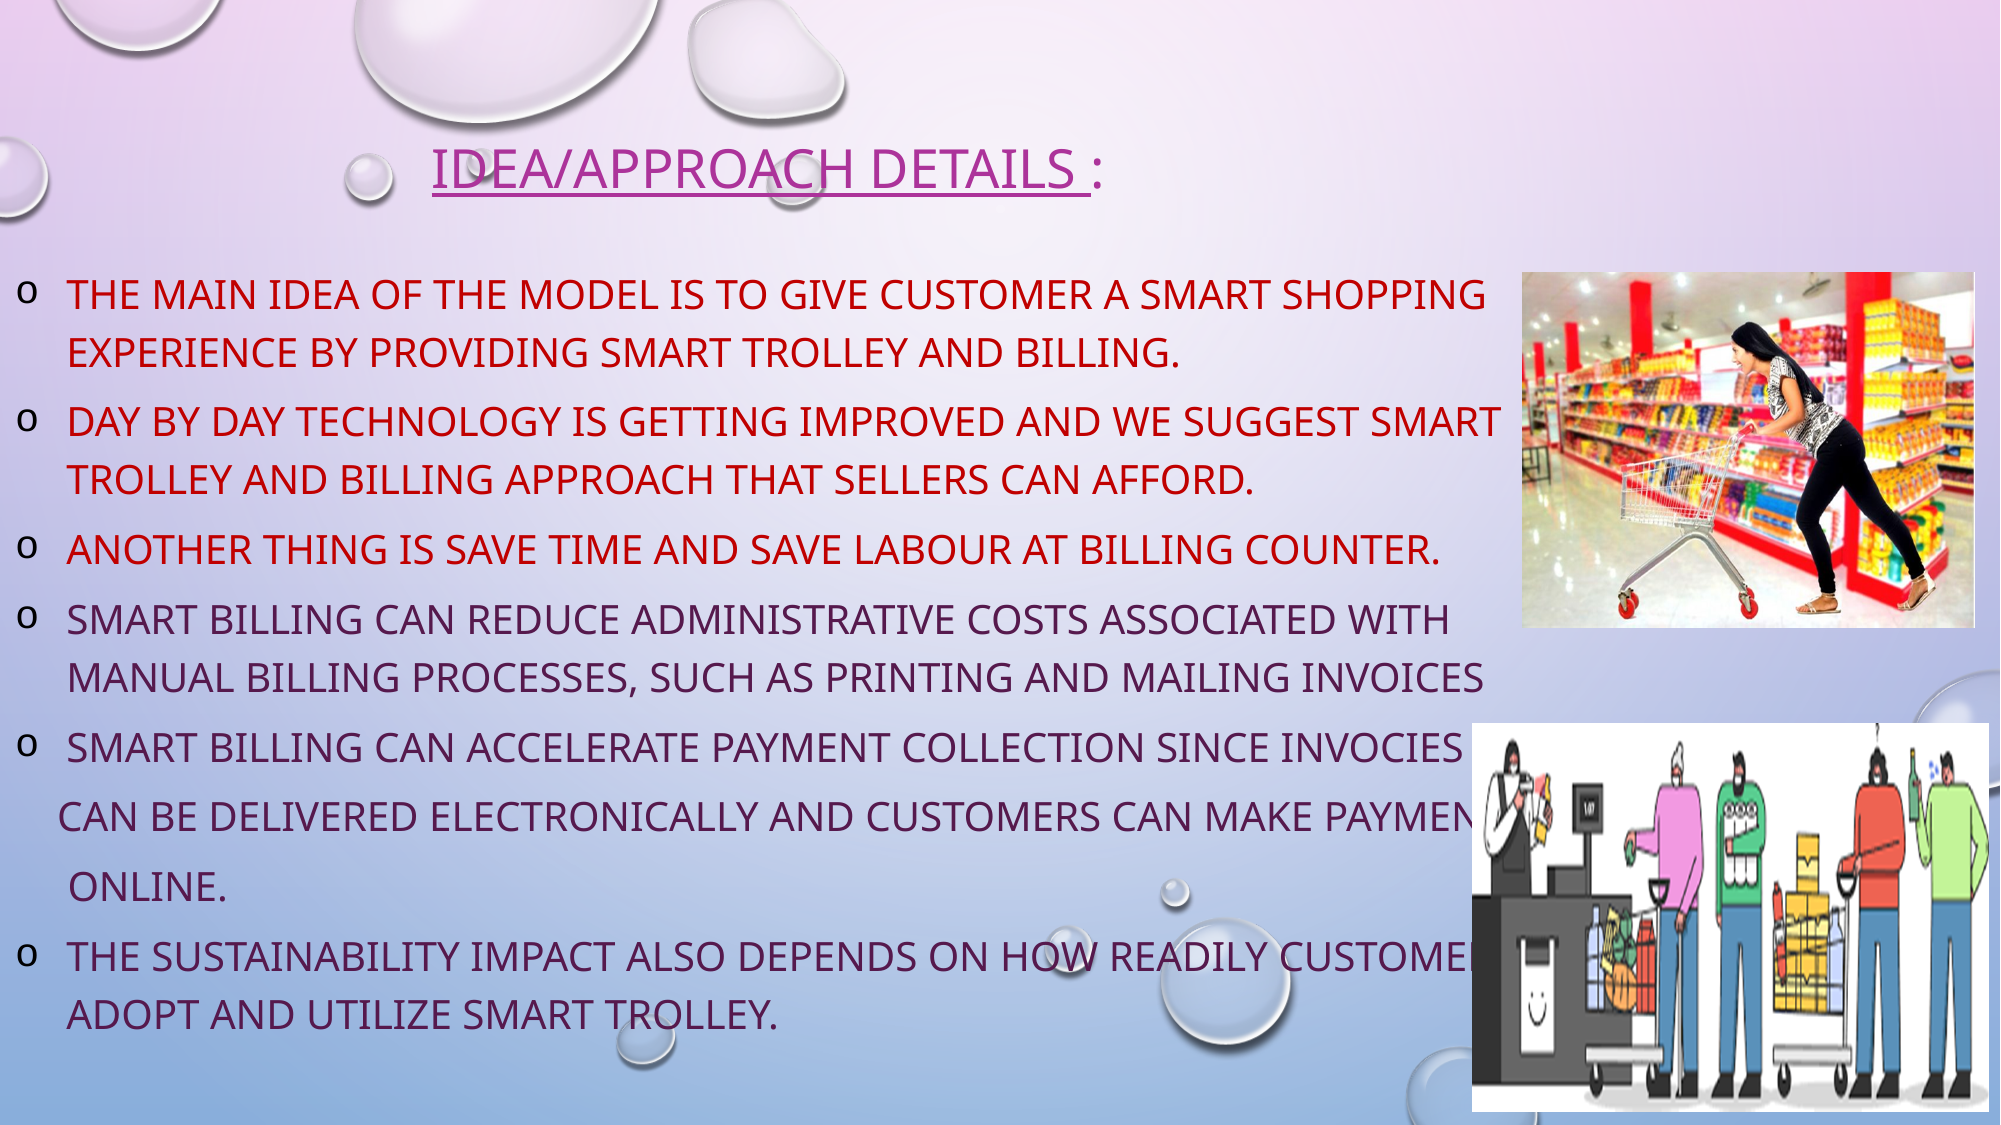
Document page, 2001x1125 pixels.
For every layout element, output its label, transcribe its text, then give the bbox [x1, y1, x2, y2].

title IDEA/APPROACH DETAILS : [112, 13, 1425, 251]
picture [0, 0, 2000, 1125]
subtitle The main idea of the model is to give customer a smart shopping experience by providing smart trolley and billing. Day by day technology is getting improved and we suggest smart trolley and billing approach that sellers can afford. Another thing is save time and save labour at billing counter. Smart billing can reduce administrative costs associated with manual billing processes, such as printing and mailing invoices Smart billing can accelerate payment collection since invocies can be delivered electronically and customers can make payment online. The sustainability impact also depends on how readily customers adopt and utilize smart trolley. [0, 251, 1569, 1125]
